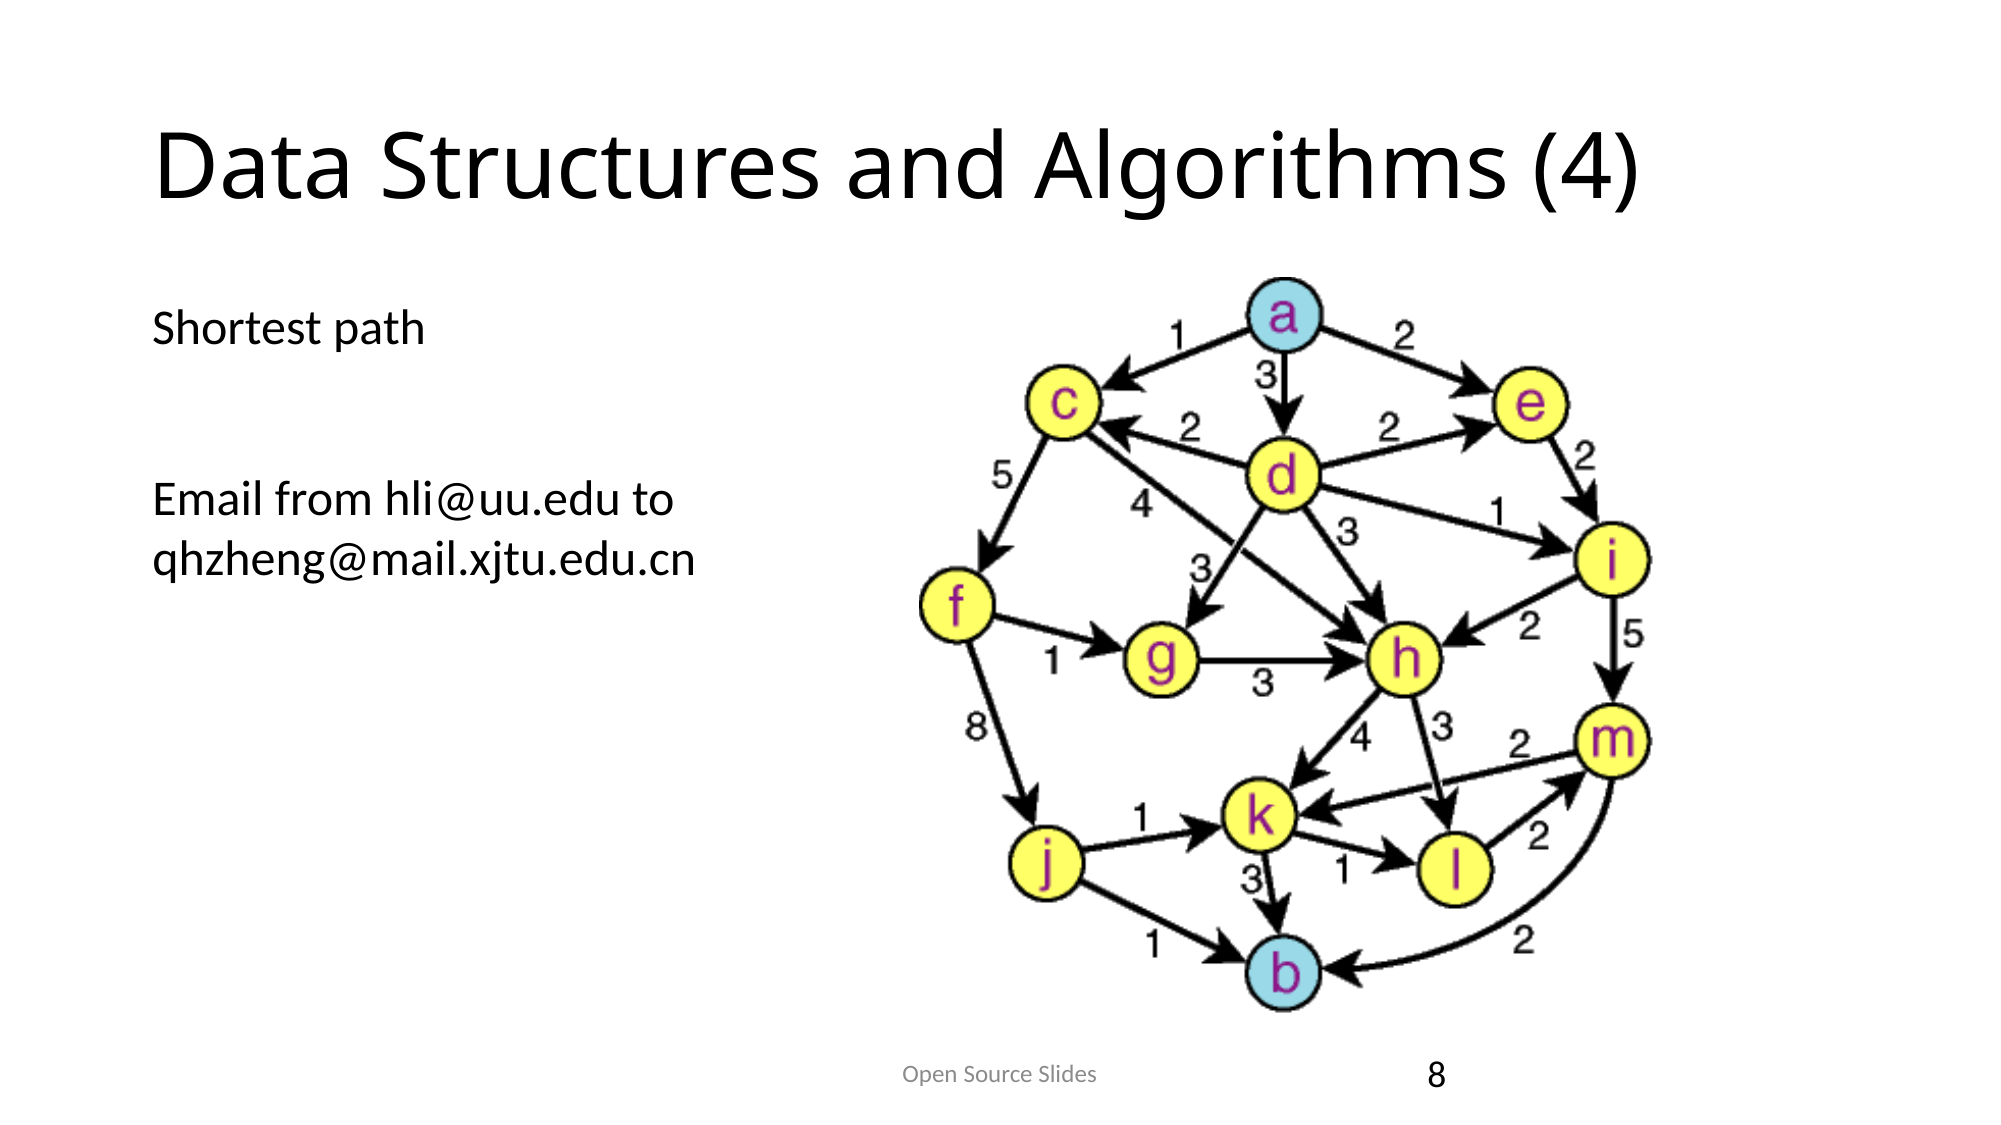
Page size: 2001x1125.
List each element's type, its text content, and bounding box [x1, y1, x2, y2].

title Data Structures and Algorithms (4) [137, 59, 1863, 278]
picture [918, 277, 1659, 1015]
slide_number 8 [1412, 1042, 1863, 1103]
text_box Email from hli@uu.edu to qhzheng@mail.xjtu.edu.cn [137, 457, 918, 593]
text_box Shortest path [137, 286, 635, 362]
footer Open Source Slides [662, 1042, 1338, 1103]
